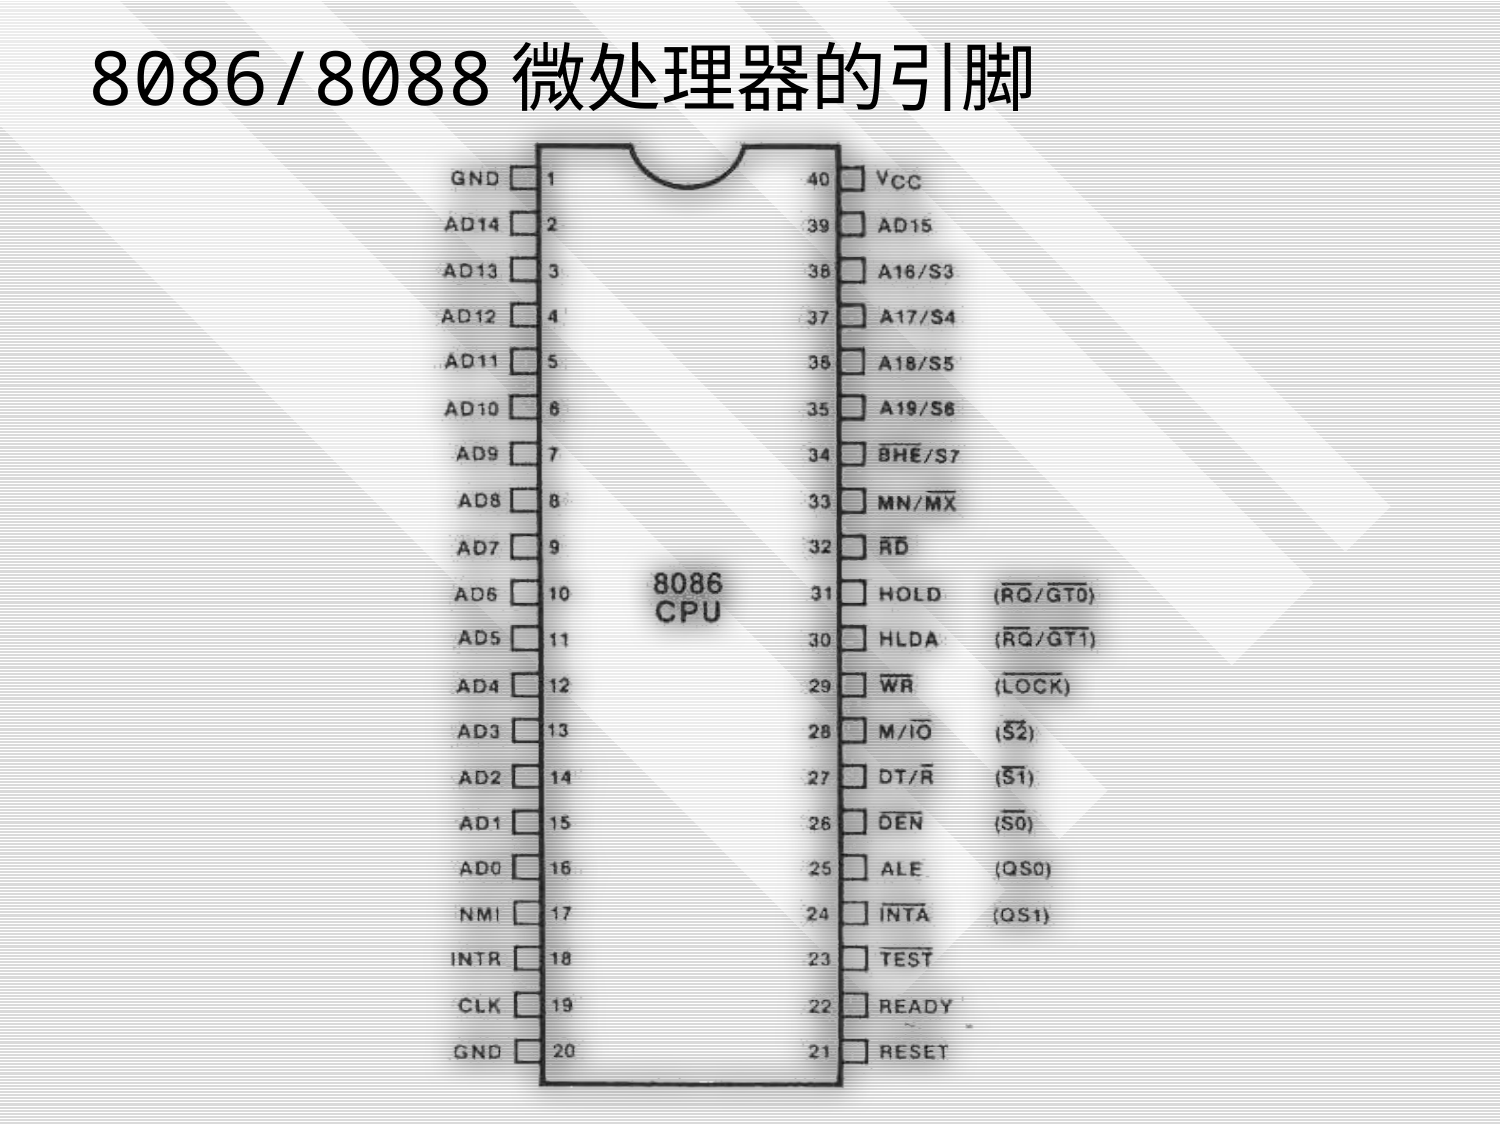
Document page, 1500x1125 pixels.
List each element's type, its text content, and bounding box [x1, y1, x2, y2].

text_box 8086/8088微处理器的引脚 [73, 23, 1149, 129]
picture [421, 128, 1114, 1094]
